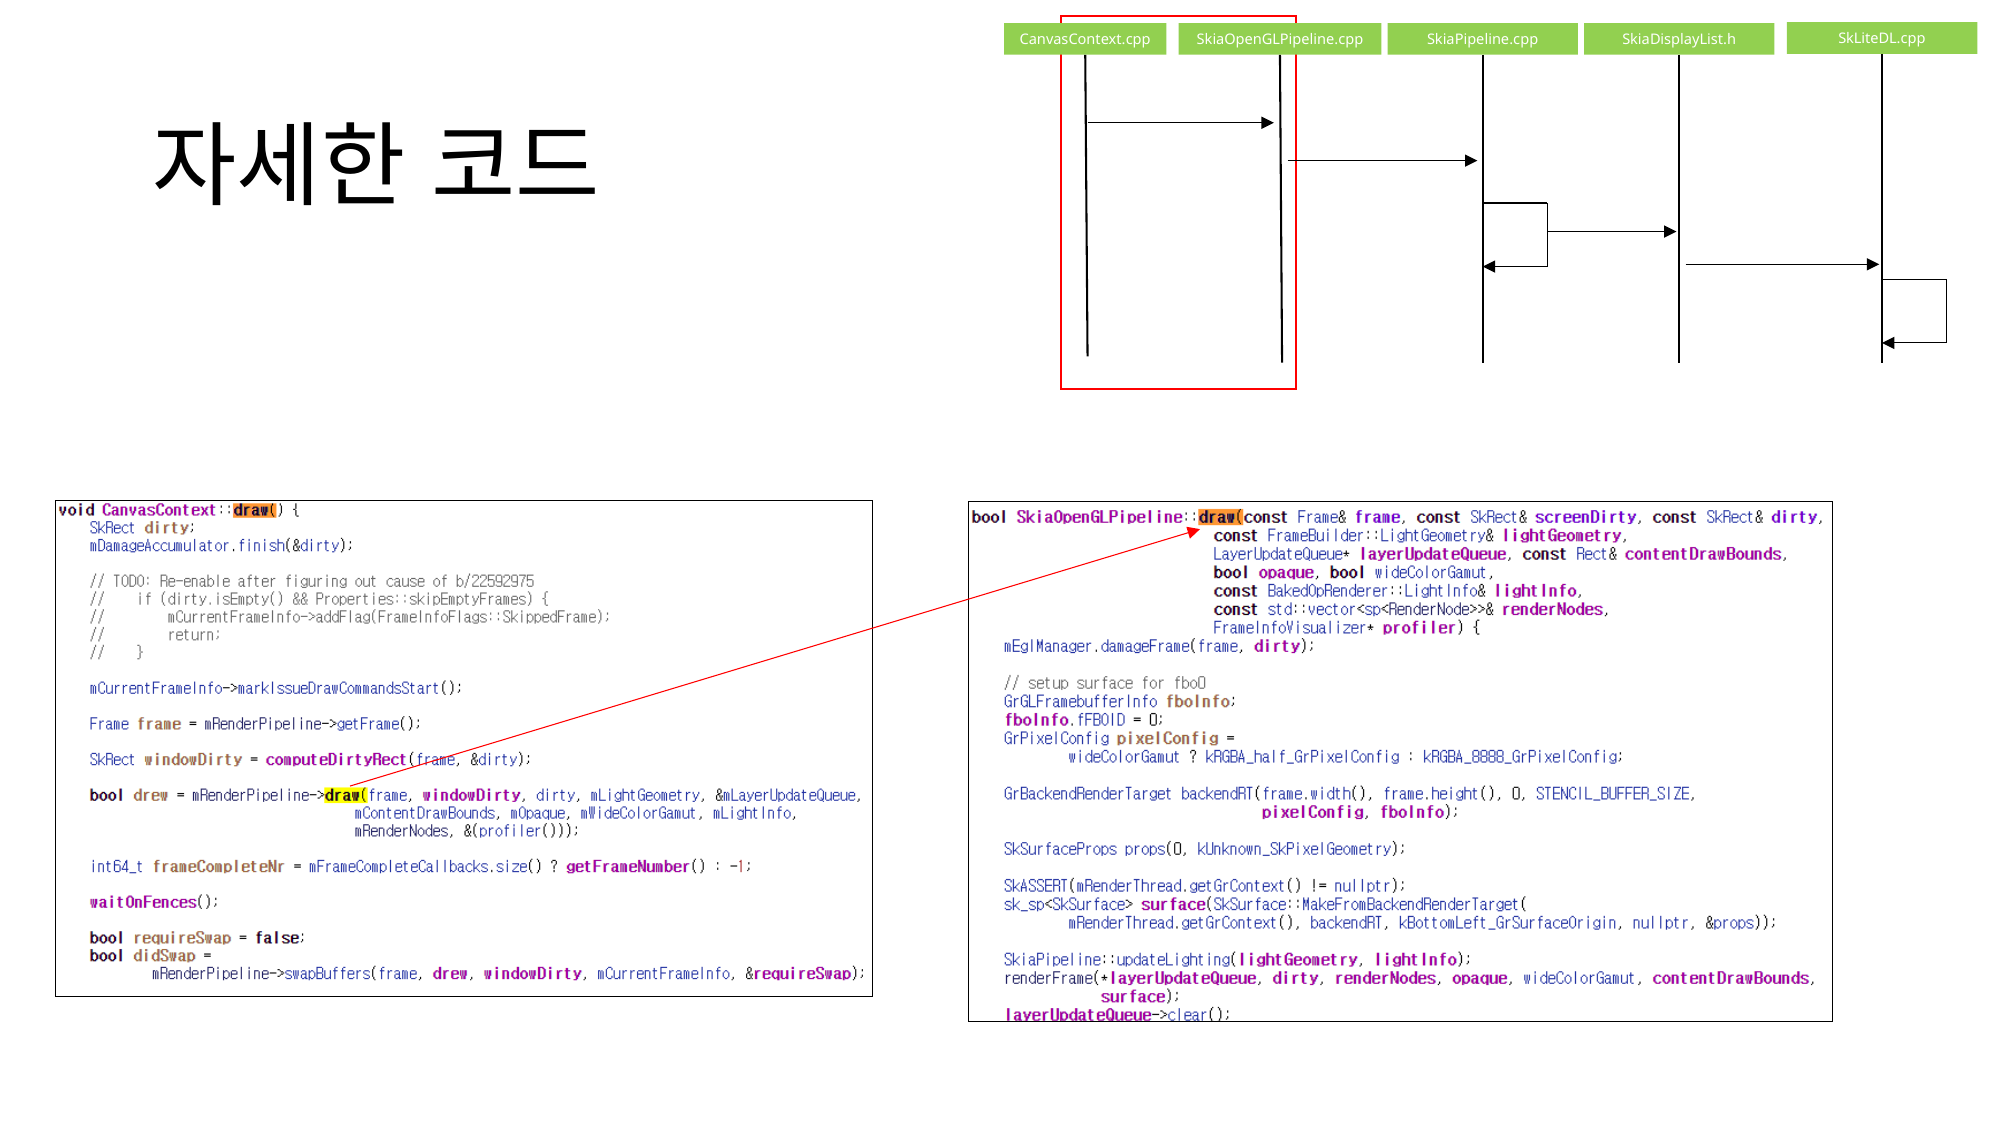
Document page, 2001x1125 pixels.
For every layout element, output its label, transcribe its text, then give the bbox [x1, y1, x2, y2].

title 자세한 코드 [137, 59, 1004, 278]
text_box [1004, 22, 1978, 363]
picture [55, 500, 873, 997]
picture [967, 501, 1833, 1022]
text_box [349, 529, 1200, 787]
text_box [1060, 15, 1297, 22]
text_box [1060, 363, 1297, 390]
